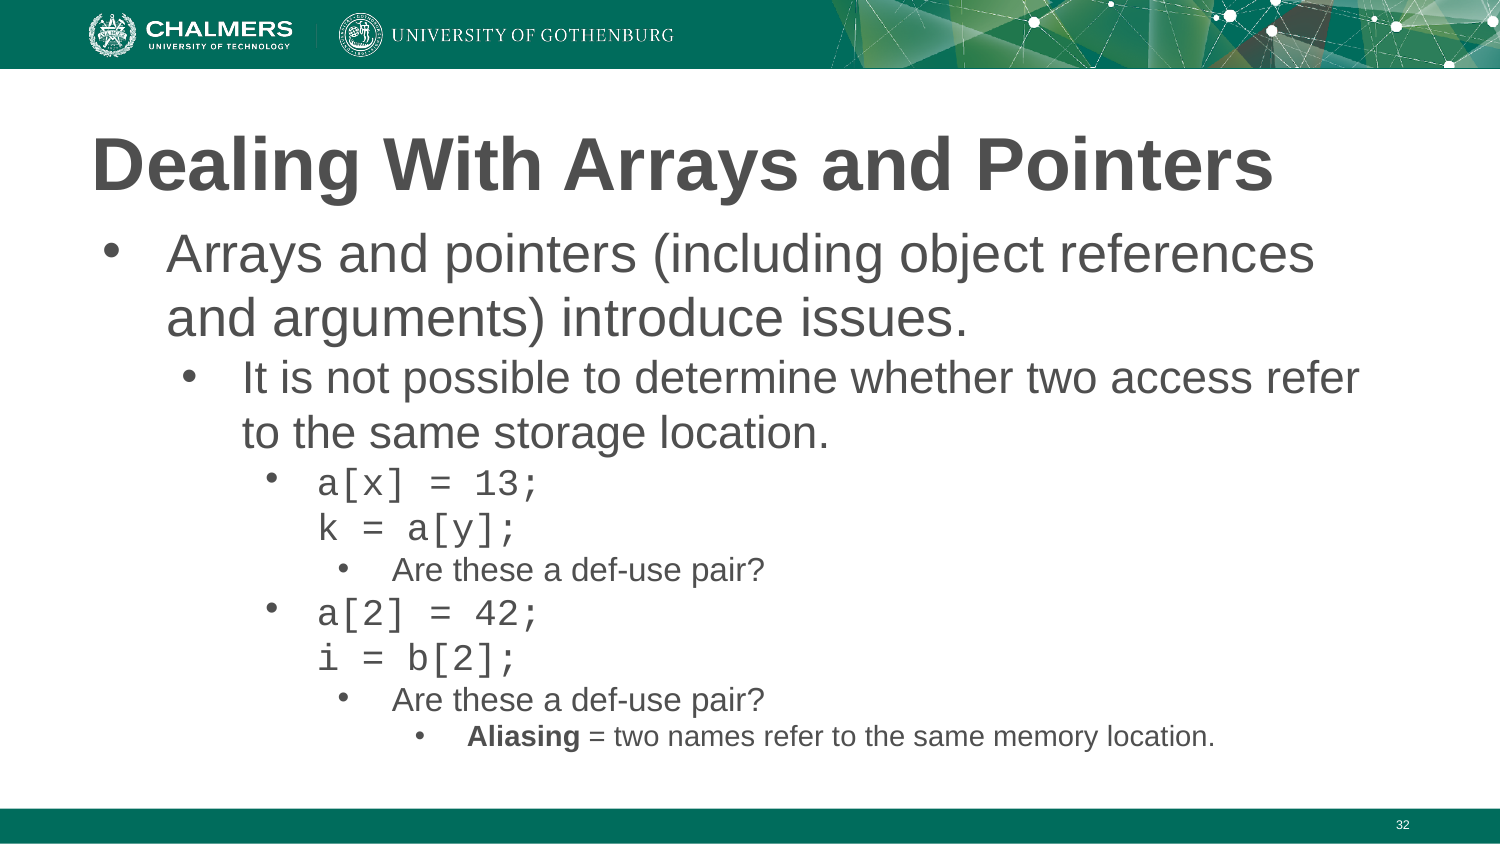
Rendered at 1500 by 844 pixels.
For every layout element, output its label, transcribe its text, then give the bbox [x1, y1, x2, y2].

list Arrays and pointers (including object references and arguments) introduce issues. It is not possible to determine whether two access refer to the same storage location. a[x] = 13; k = a[y]; Are these a def-use pair? a[2] = 42; i = b[2]; Are these a def-use pair? Aliasing = two names refer to the same memory location. [76, 210, 1425, 782]
title Dealing With Arrays and Pointers [76, 100, 1425, 210]
slide_number ‹#› [1074, 809, 1425, 844]
picture [759, 0, 1500, 68]
picture [64, 0, 696, 85]
